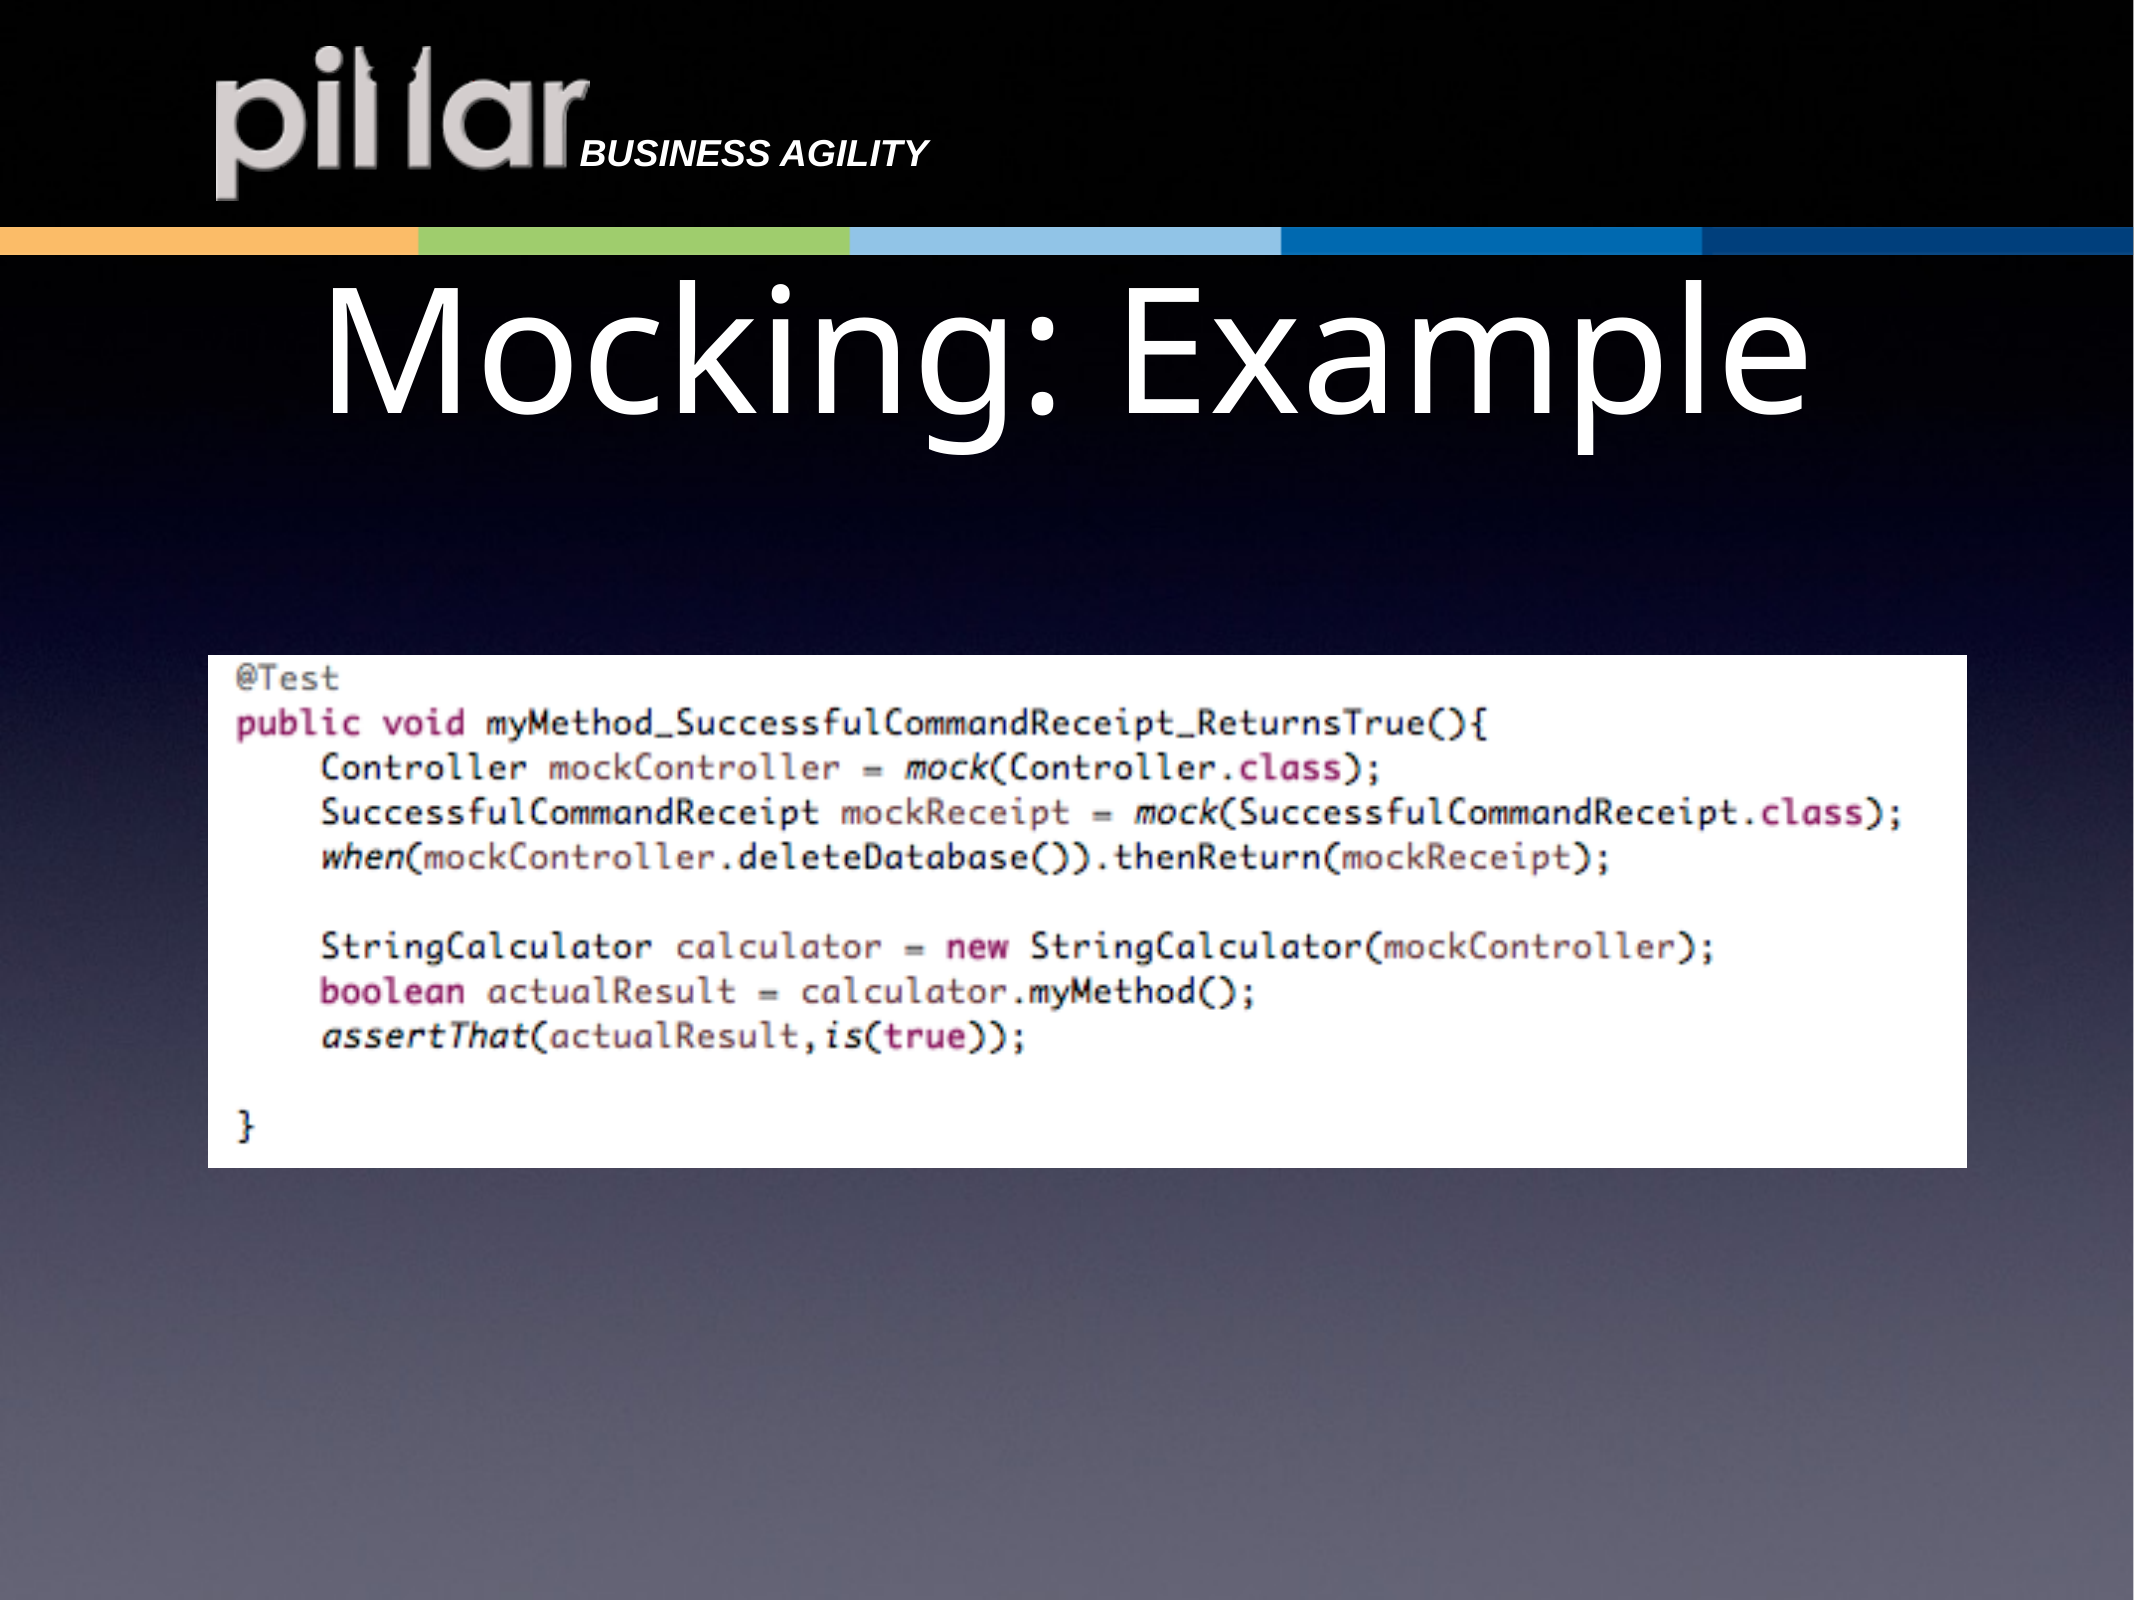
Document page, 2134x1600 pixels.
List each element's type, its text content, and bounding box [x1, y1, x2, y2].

title Mocking: Example [207, 239, 1926, 449]
picture [0, 0, 2134, 1600]
